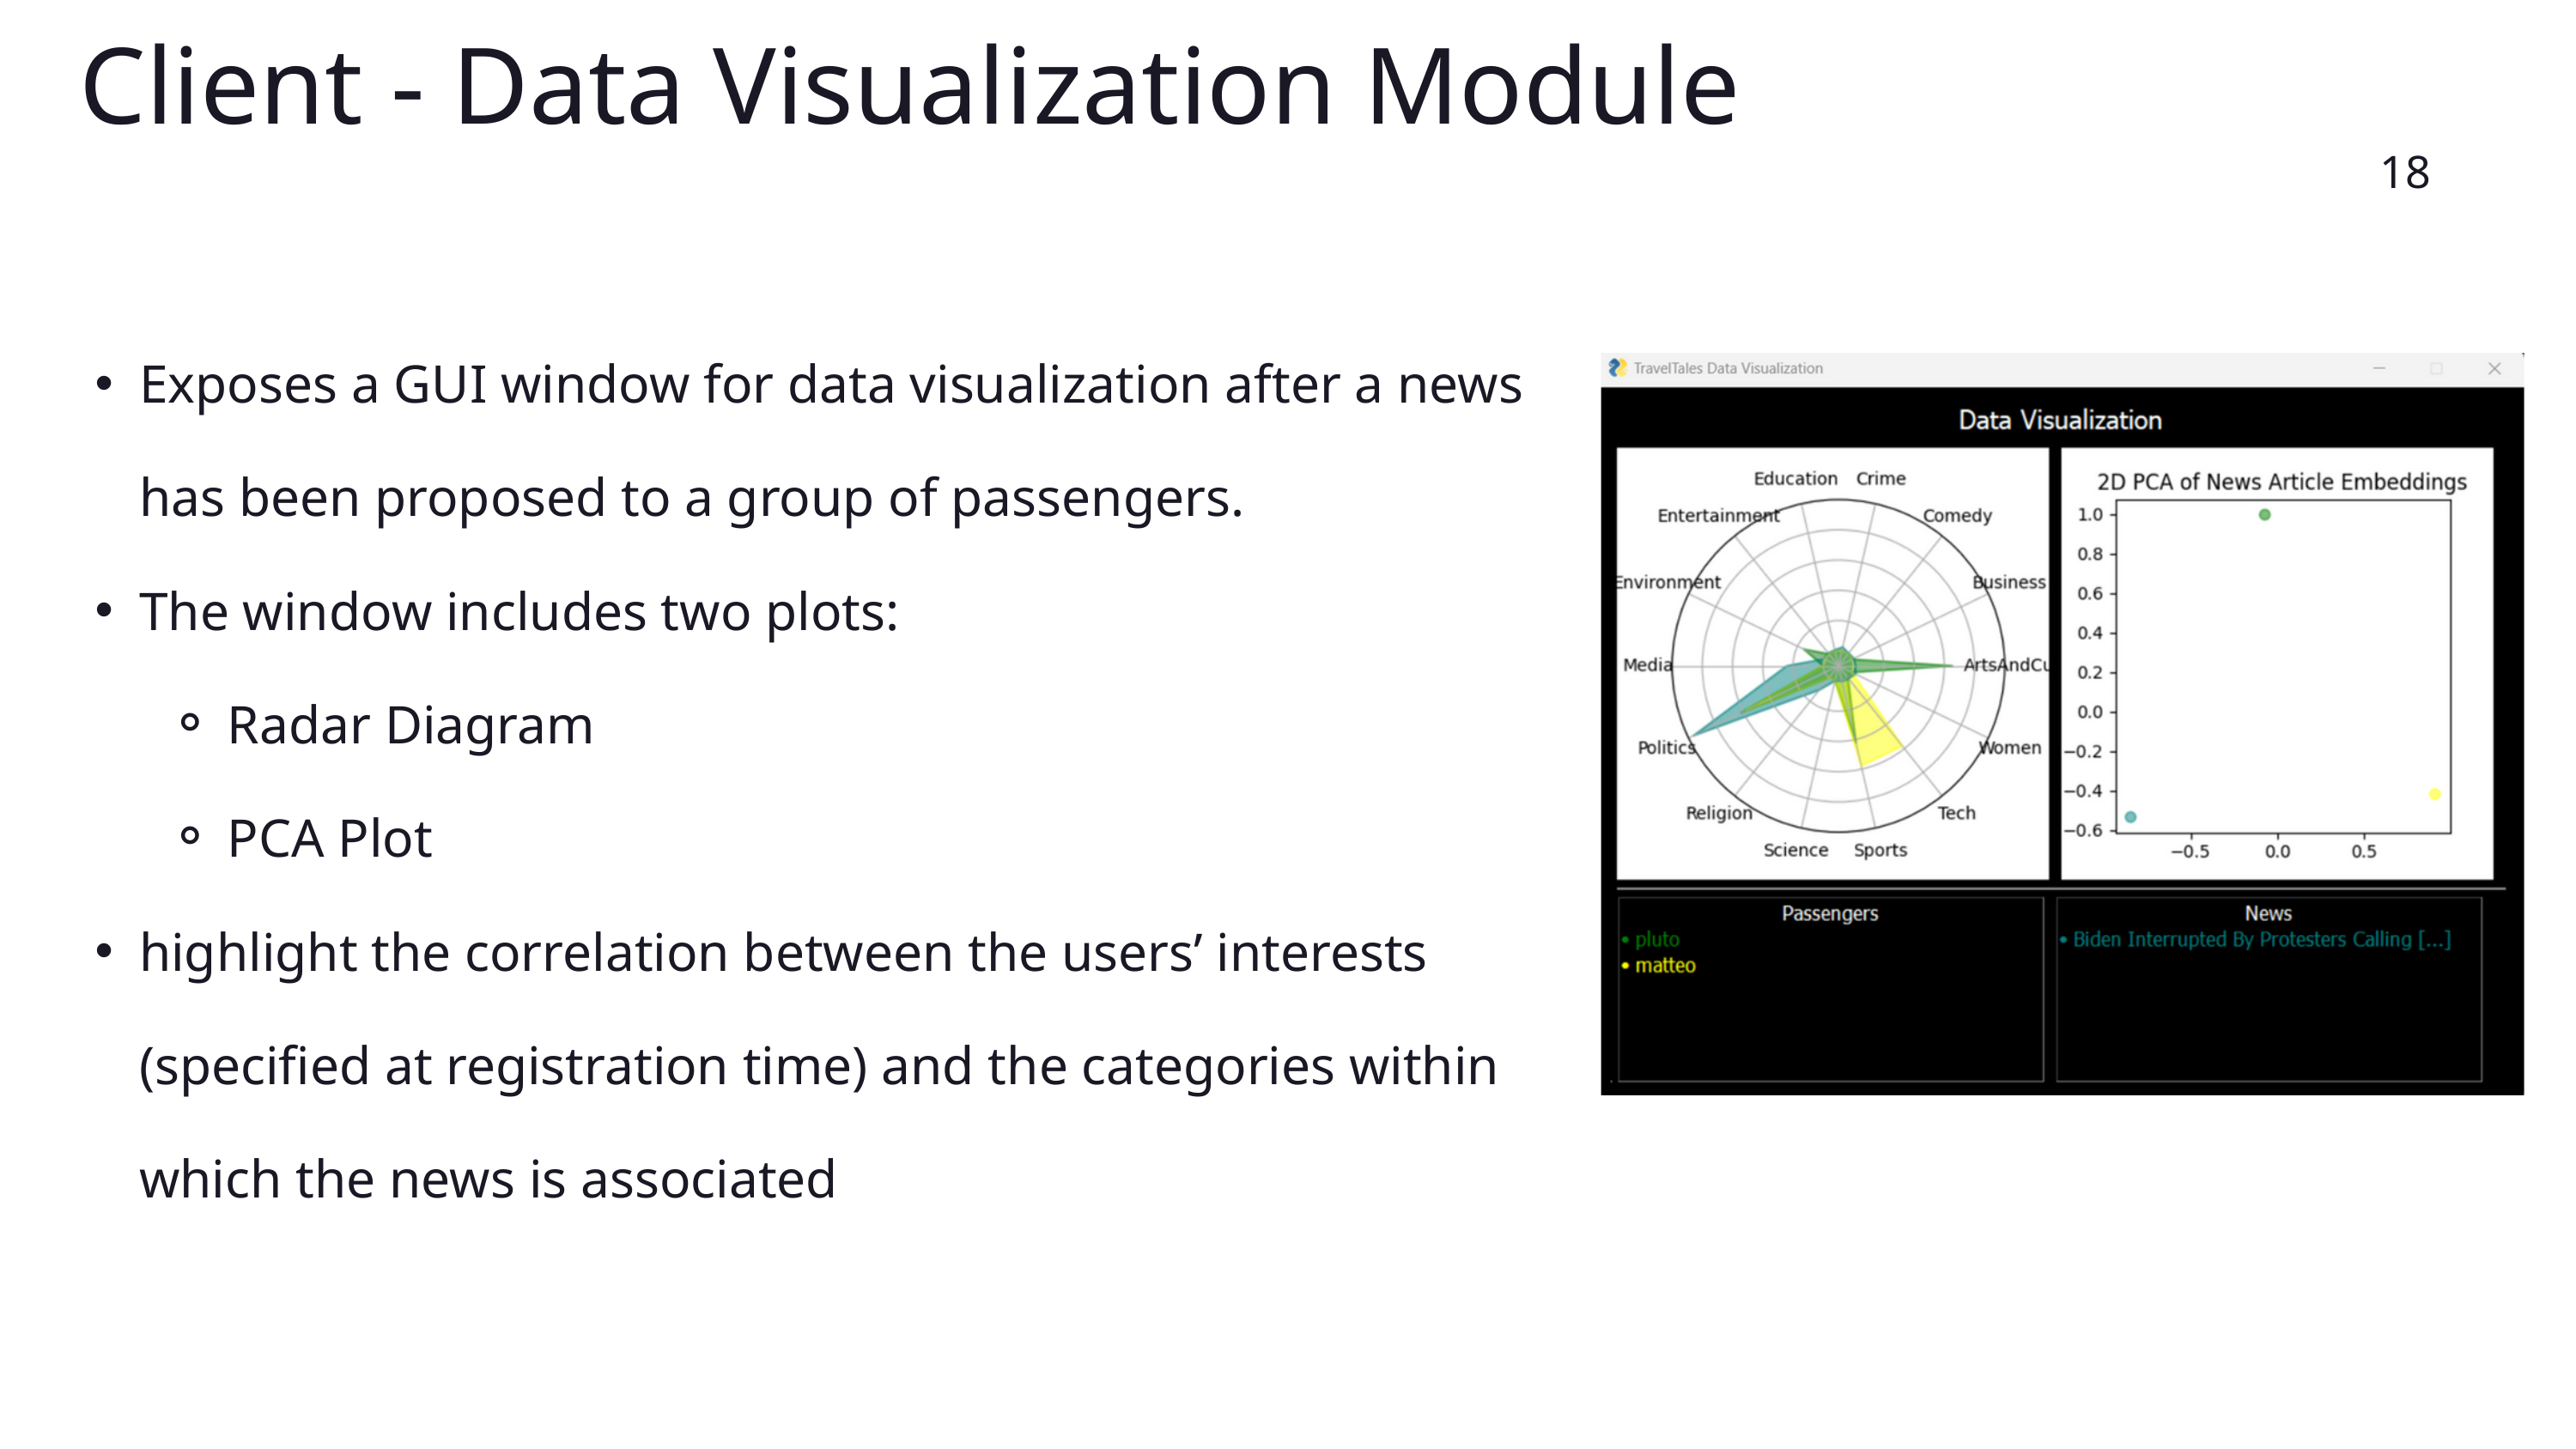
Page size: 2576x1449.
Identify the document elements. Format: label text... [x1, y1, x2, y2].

text_box [1601, 353, 2524, 1096]
text_box Exposes a GUI window for data visualization after a news has been proposed to a group of passengers. The window includes two plots: Radar Diagram PCA Plot highlight the correlation between the users’ interests (specified at registration time) and the categories within which the news is associated [51, 300, 1534, 1271]
text_box Client - Data Visualization Module [79, 18, 2032, 146]
text_box 18 [2379, 143, 2432, 252]
